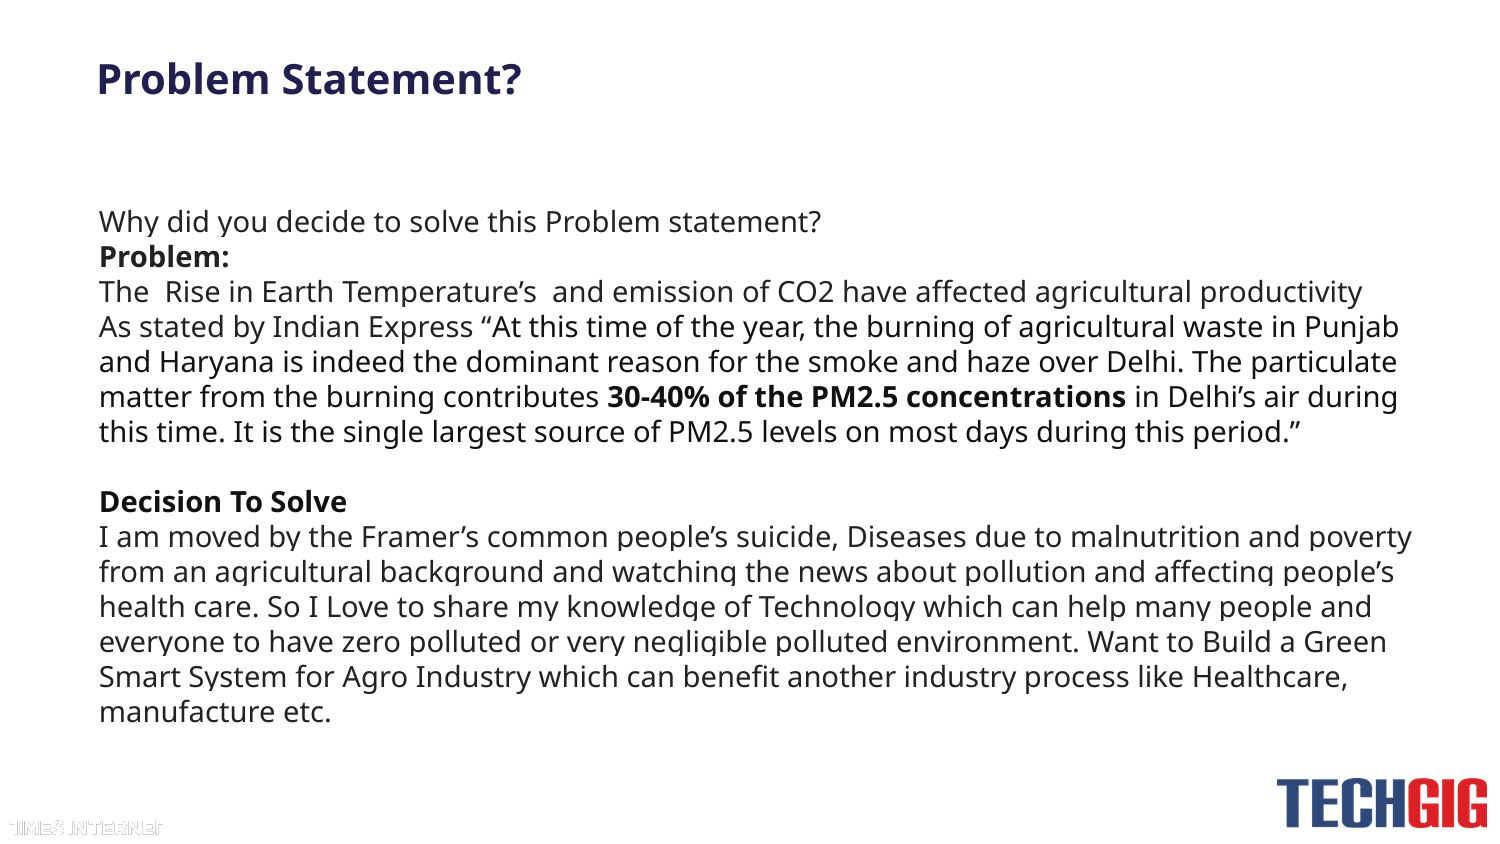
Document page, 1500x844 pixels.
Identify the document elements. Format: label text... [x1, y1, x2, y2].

title Problem Statement? [81, 37, 1440, 133]
picture [1277, 777, 1488, 828]
picture [8, 818, 164, 837]
text_box Why did you decide to solve this Problem statement? Problem: The Rise in Earth Temperature’s and emission of CO2 have affected agricultural productivity As stated by Indian Express “At this time of the year, the burning of agricultural waste in Punjab and Haryana is indeed the dominant reason for the smoke and haze over Delhi. The particulate matter from the burning contributes 30-40% of the PM2.5 concentrations in Delhi’s air during this time. It is the single largest source of PM2.5 levels on most days during this period.” Decision To Solve I am moved by the Framer’s common people’s suicide, Diseases due to malnutrition and poverty from an agricultural background and watching the news about pollution and affecting people’s health care. So I Love to share my knowledge of Technology which can help many people and everyone to have zero polluted or very negligible polluted environment. Want to Build a Green Smart System for Agro Industry which can benefit another industry process like Healthcare, manufacture etc. Ref:Agro-Industrial Wastes Industry (eiriindia.org) [84, 188, 1436, 749]
